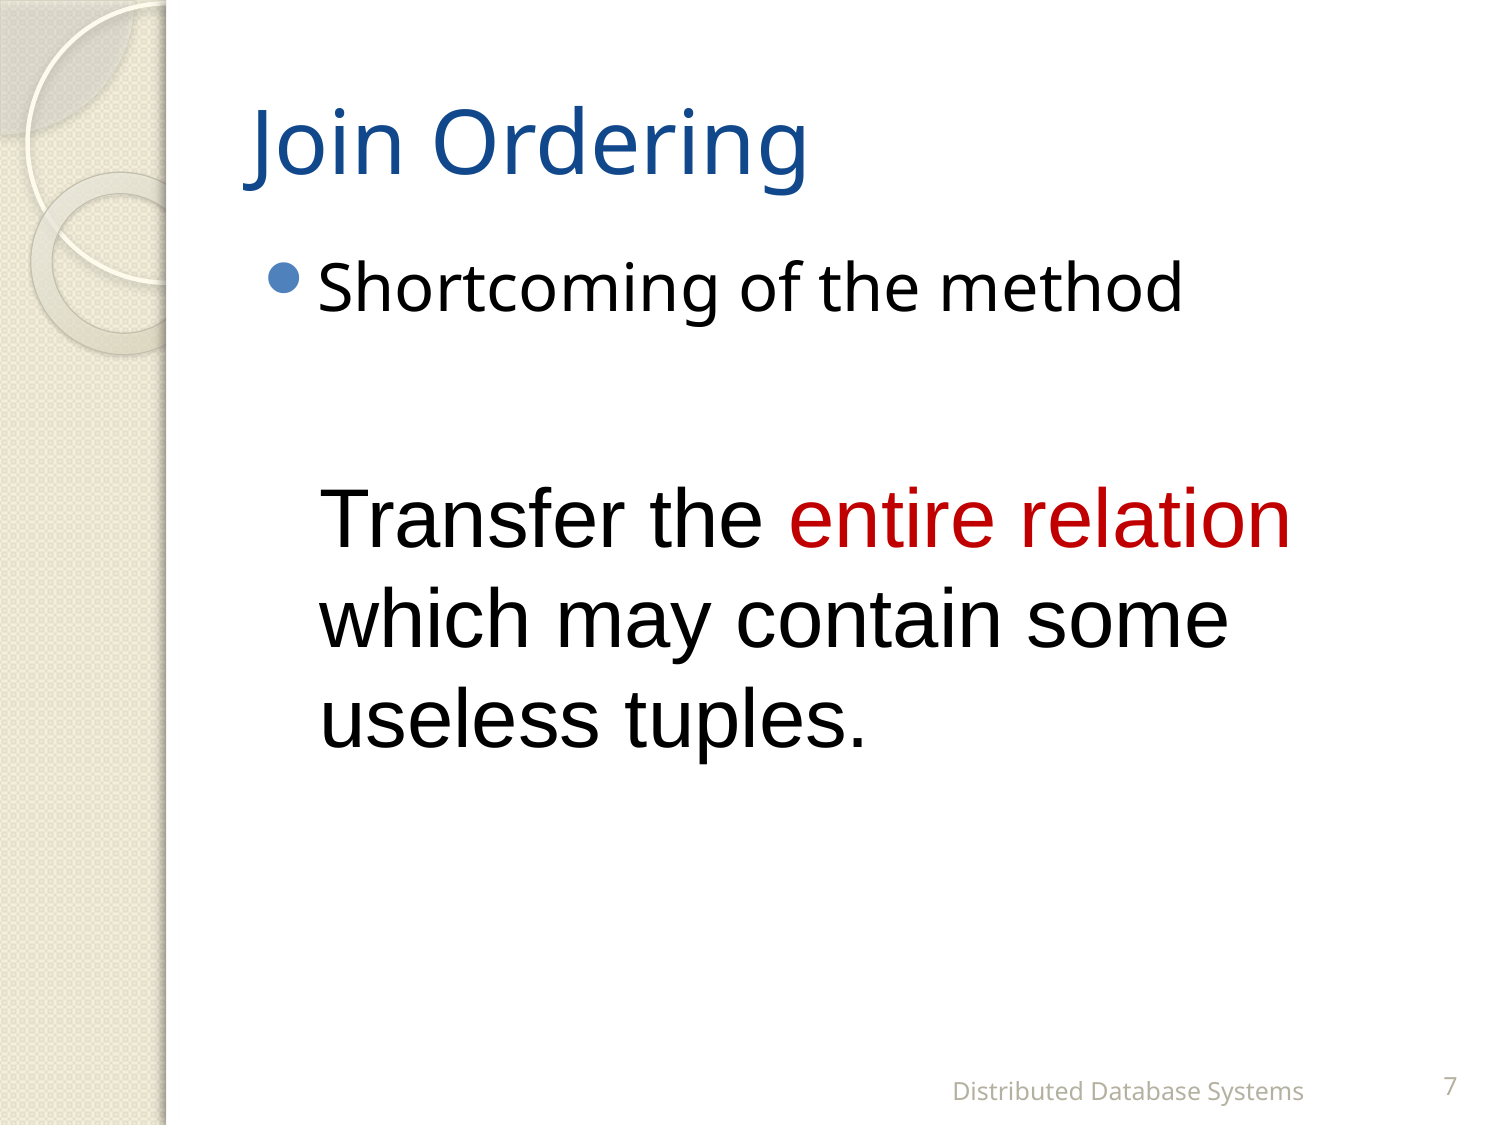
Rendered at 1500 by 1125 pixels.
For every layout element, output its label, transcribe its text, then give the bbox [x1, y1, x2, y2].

footer Distributed Database Systems [937, 1034, 1413, 1113]
text_box Transfer the entire relation which may contain some useless tuples. [304, 457, 1360, 772]
title Join Ordering [235, 45, 1466, 233]
list Shortcoming of the method [235, 237, 1466, 1025]
slide_number 7 [1413, 1034, 1488, 1113]
